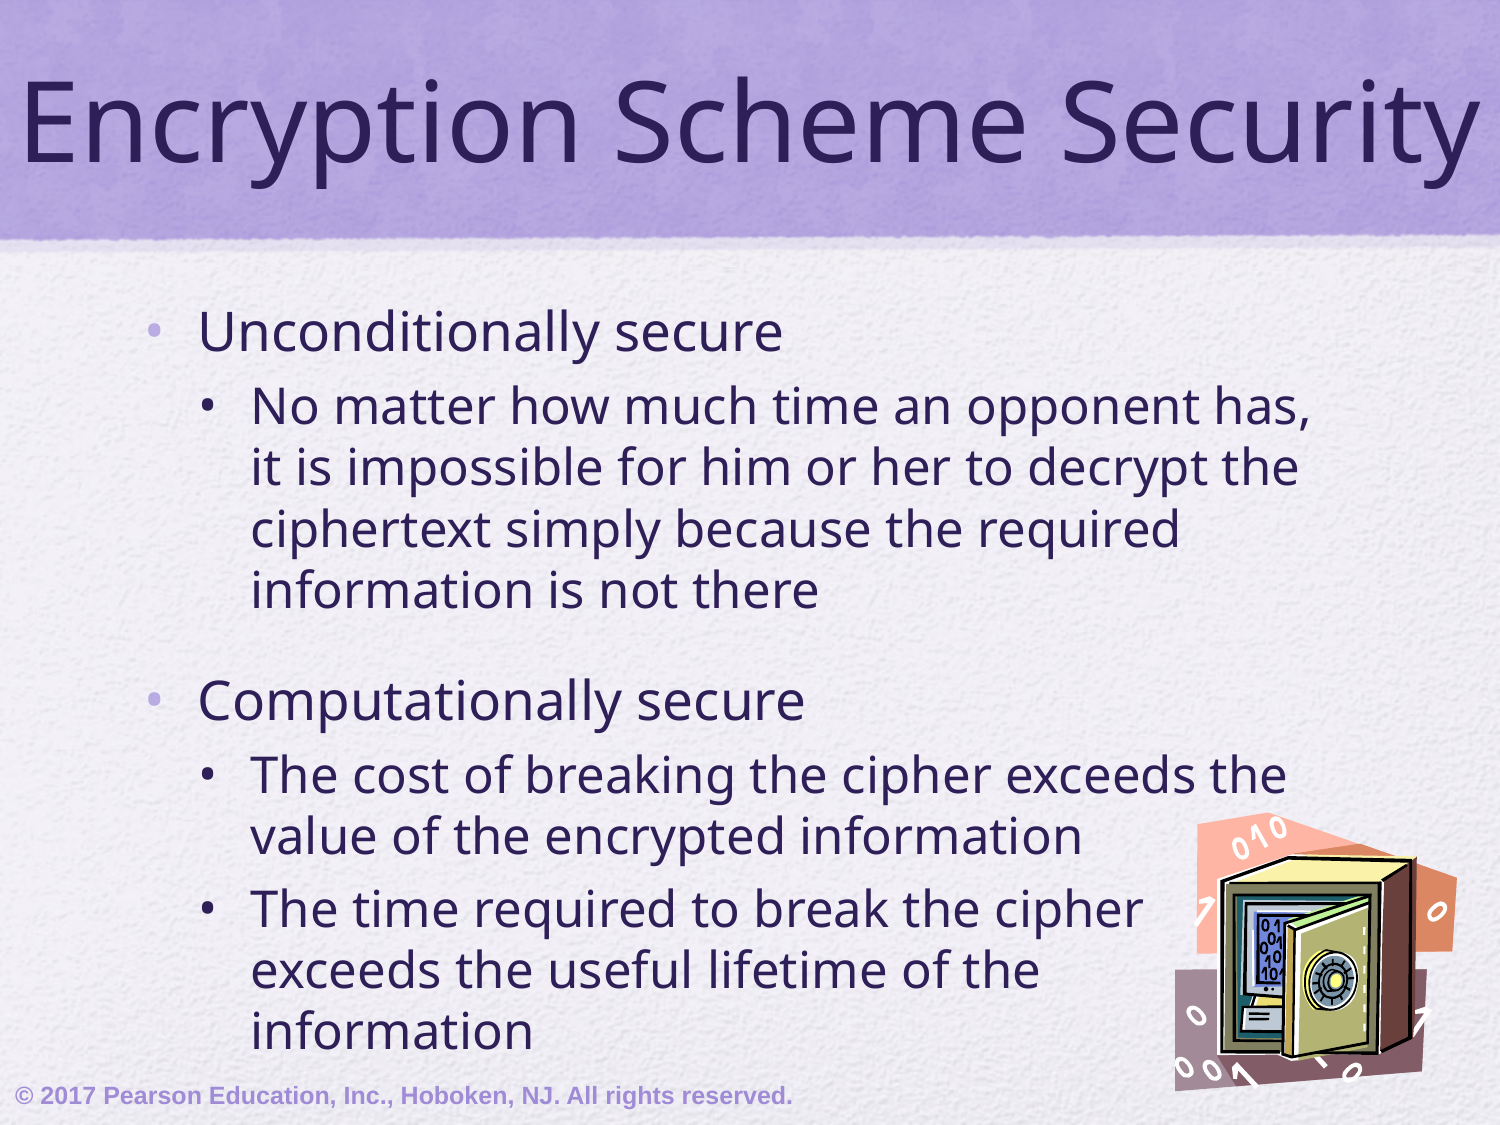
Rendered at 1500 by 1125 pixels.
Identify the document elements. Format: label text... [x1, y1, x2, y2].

title Encryption Scheme Security [0, 6, 1500, 239]
list Unconditionally secure No matter how much time an opponent has, it is impossible for him or her to decrypt the ciphertext simply because the required information is not there Computationally secure The cost of breaking the cipher exceeds the value of the encrypted information The time required to break the cipher exceeds the useful lifetime of the information [129, 288, 1372, 1075]
footer © 2017 Pearson Education, Inc., Hoboken, NJ. All rights reserved. [0, 1065, 1125, 1125]
picture [0, 239, 1500, 1125]
